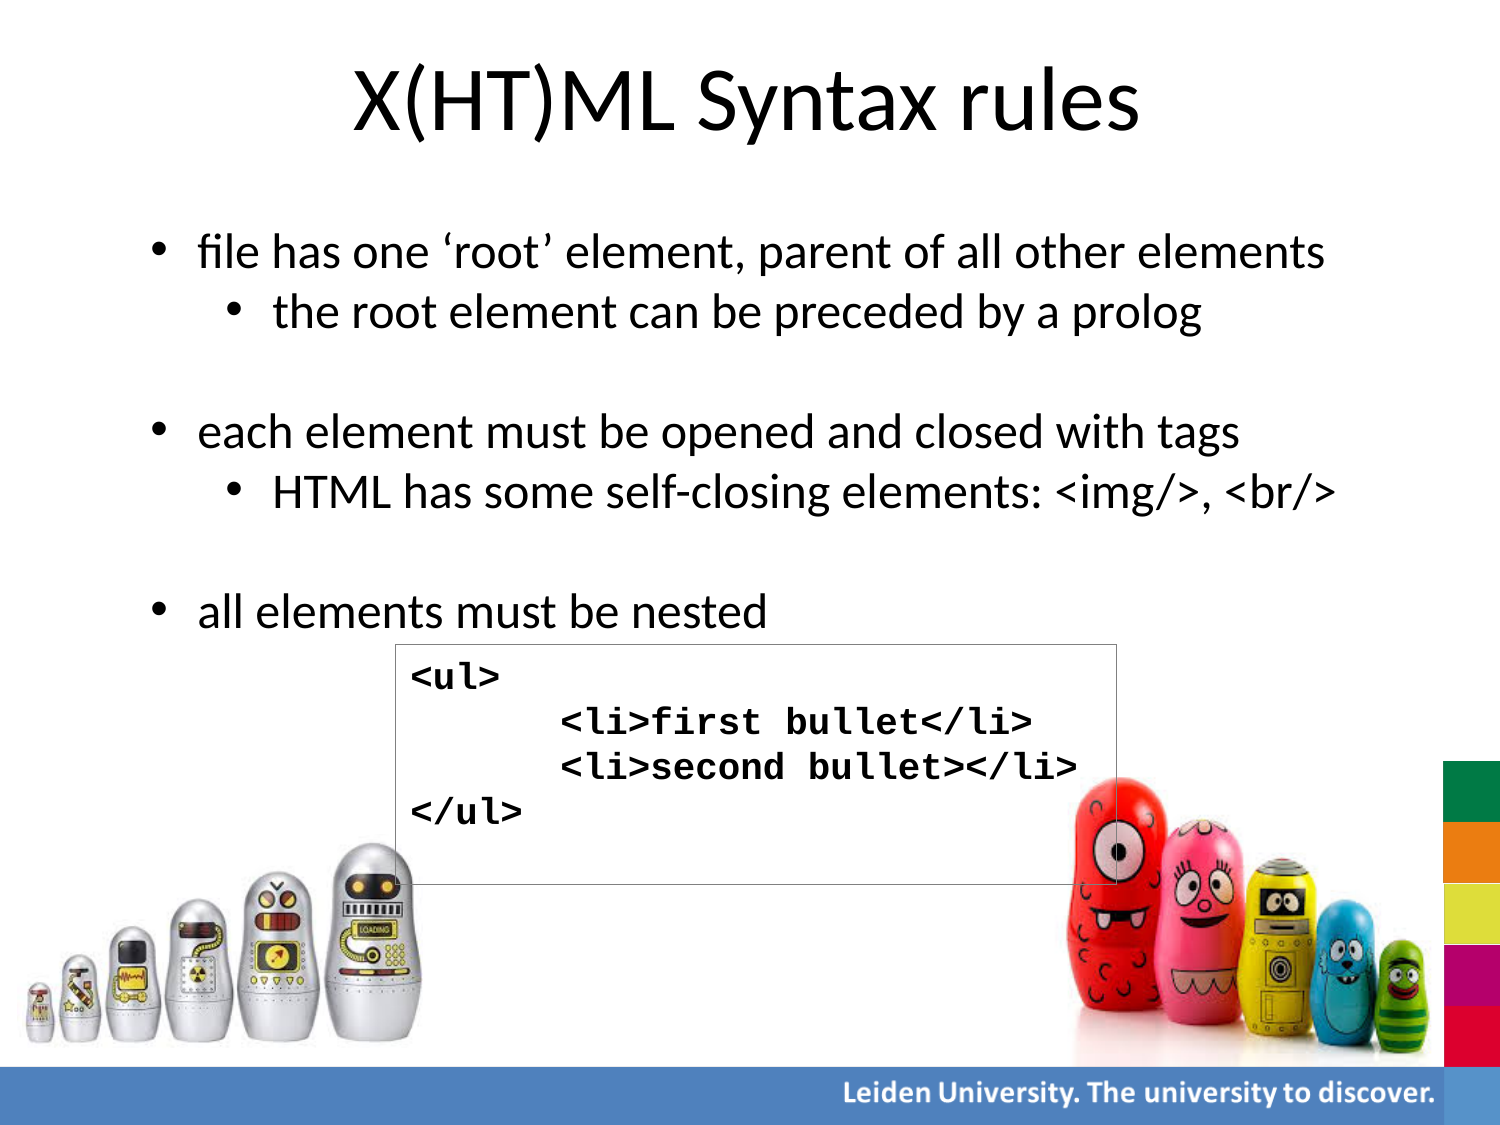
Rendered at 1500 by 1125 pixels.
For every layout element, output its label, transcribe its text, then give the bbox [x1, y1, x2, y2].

title X(HT)ML Syntax rules [73, 0, 1424, 188]
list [0, 760, 1500, 1125]
text_box file has one ‘root’ element, parent of all other elements the root element can be preceded by a prolog each element must be opened and closed with tags HTML has some self-closing elements: <img/>, <br/> all elements must be nested [135, 211, 1424, 759]
picture [17, 833, 432, 1052]
text_box <ul> <li>first bullet</li> <li>second bullet></li> </ul> [395, 644, 1117, 759]
